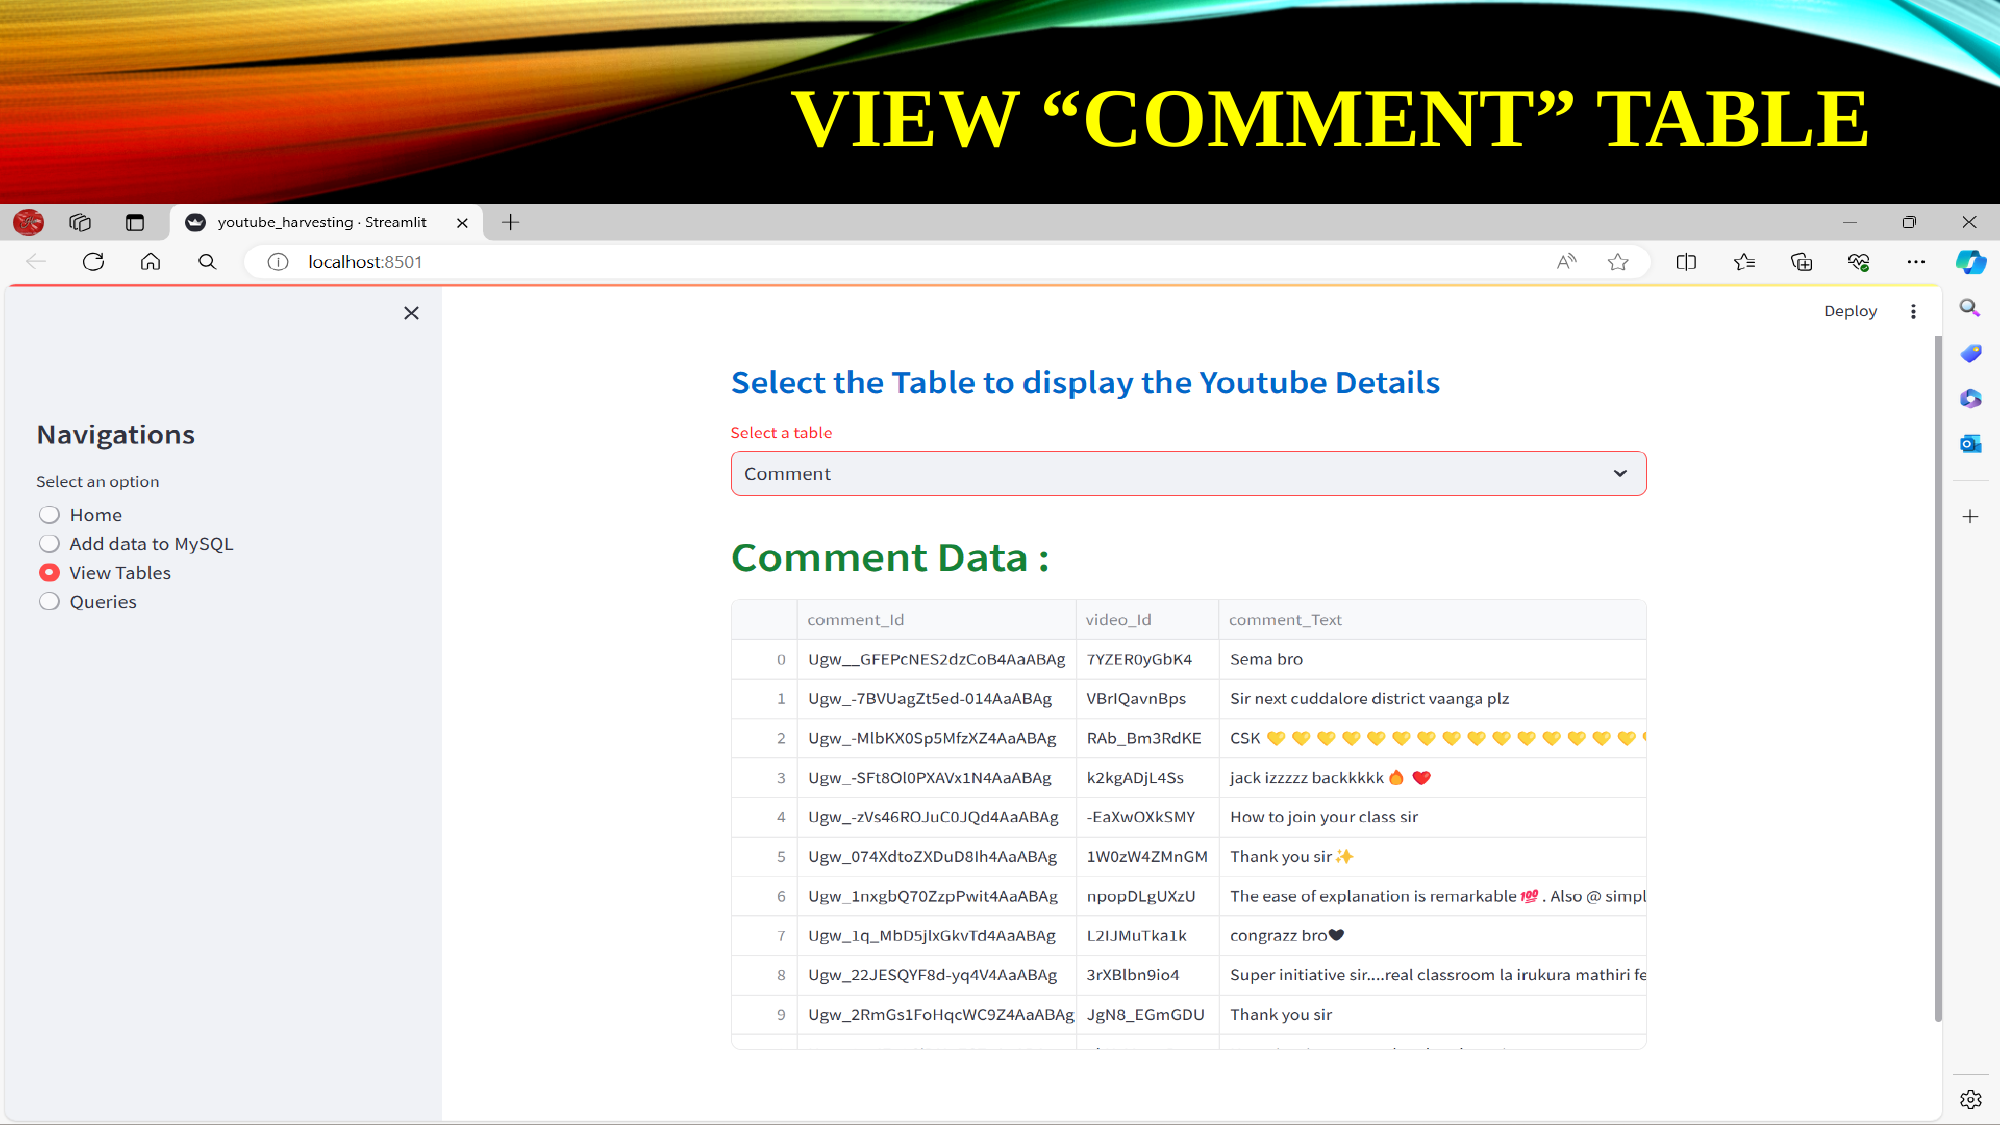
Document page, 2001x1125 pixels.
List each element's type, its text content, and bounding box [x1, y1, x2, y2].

picture [0, 0, 2000, 203]
title VIEW “COMMENT” TABLE [474, 17, 1888, 203]
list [0, 203, 2000, 1125]
